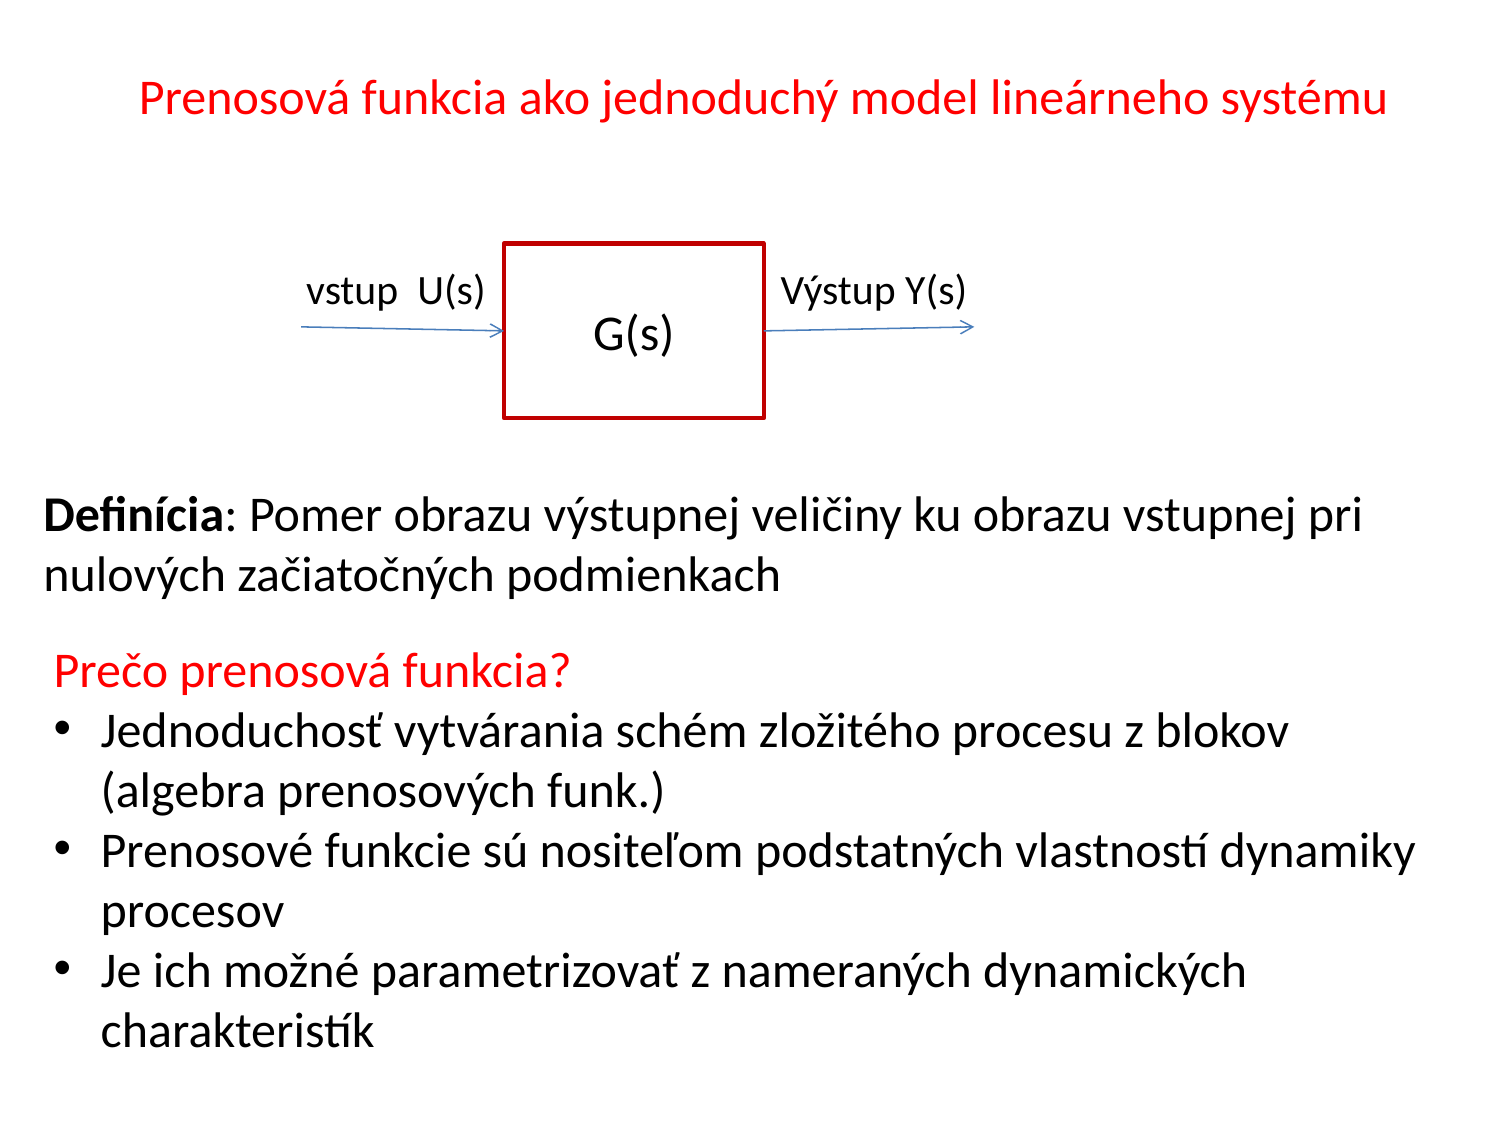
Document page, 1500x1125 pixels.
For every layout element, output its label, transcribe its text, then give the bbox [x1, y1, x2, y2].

text_box Prečo prenosová funkcia? Jednoduchosť vytvárania schém zložitého procesu z blokov (algebra prenosových funk.) Prenosové funkcie sú nositeľom podstatných vlastností dynamiky procesov Je ich možné parametrizovať z nameraných dynamických charakteristík [38, 630, 1445, 1066]
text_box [300, 326, 505, 333]
text_box Definícia: Pomer obrazu výstupnej veličiny ku obrazu vstupnej pri nulových začiatočných podmienkach [28, 474, 1499, 610]
text_box [76, 208, 1427, 446]
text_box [763, 326, 975, 333]
text_box G(s) [503, 243, 764, 419]
text_box Prenosová funkcia ako jednoduchý model lineárneho systému [37, 54, 1491, 135]
text_box Výstup Y(s) [765, 255, 1046, 321]
text_box vstup U(s) [291, 255, 504, 321]
